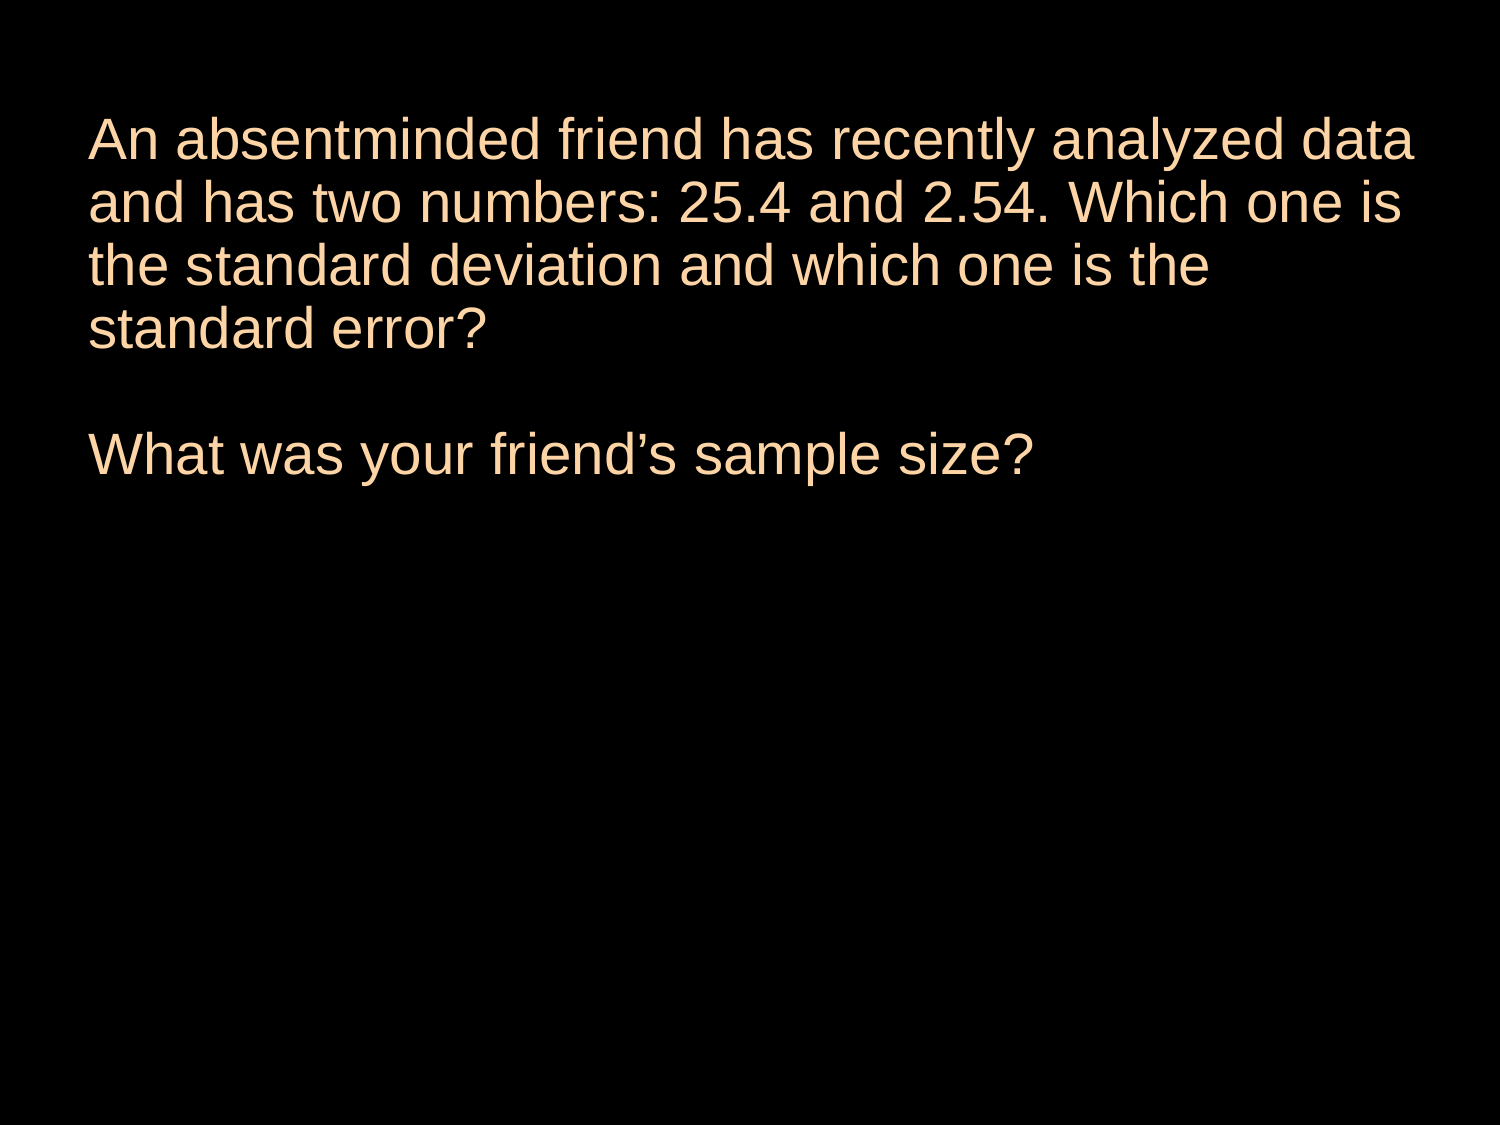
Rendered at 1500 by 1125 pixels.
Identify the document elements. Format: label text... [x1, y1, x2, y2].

text_box An absentminded friend has recently analyzed data and has two numbers: 25.4 and 2.54. Which one is the standard deviation and which one is the standard error? What was your friend’s sample size? [73, 101, 1439, 415]
